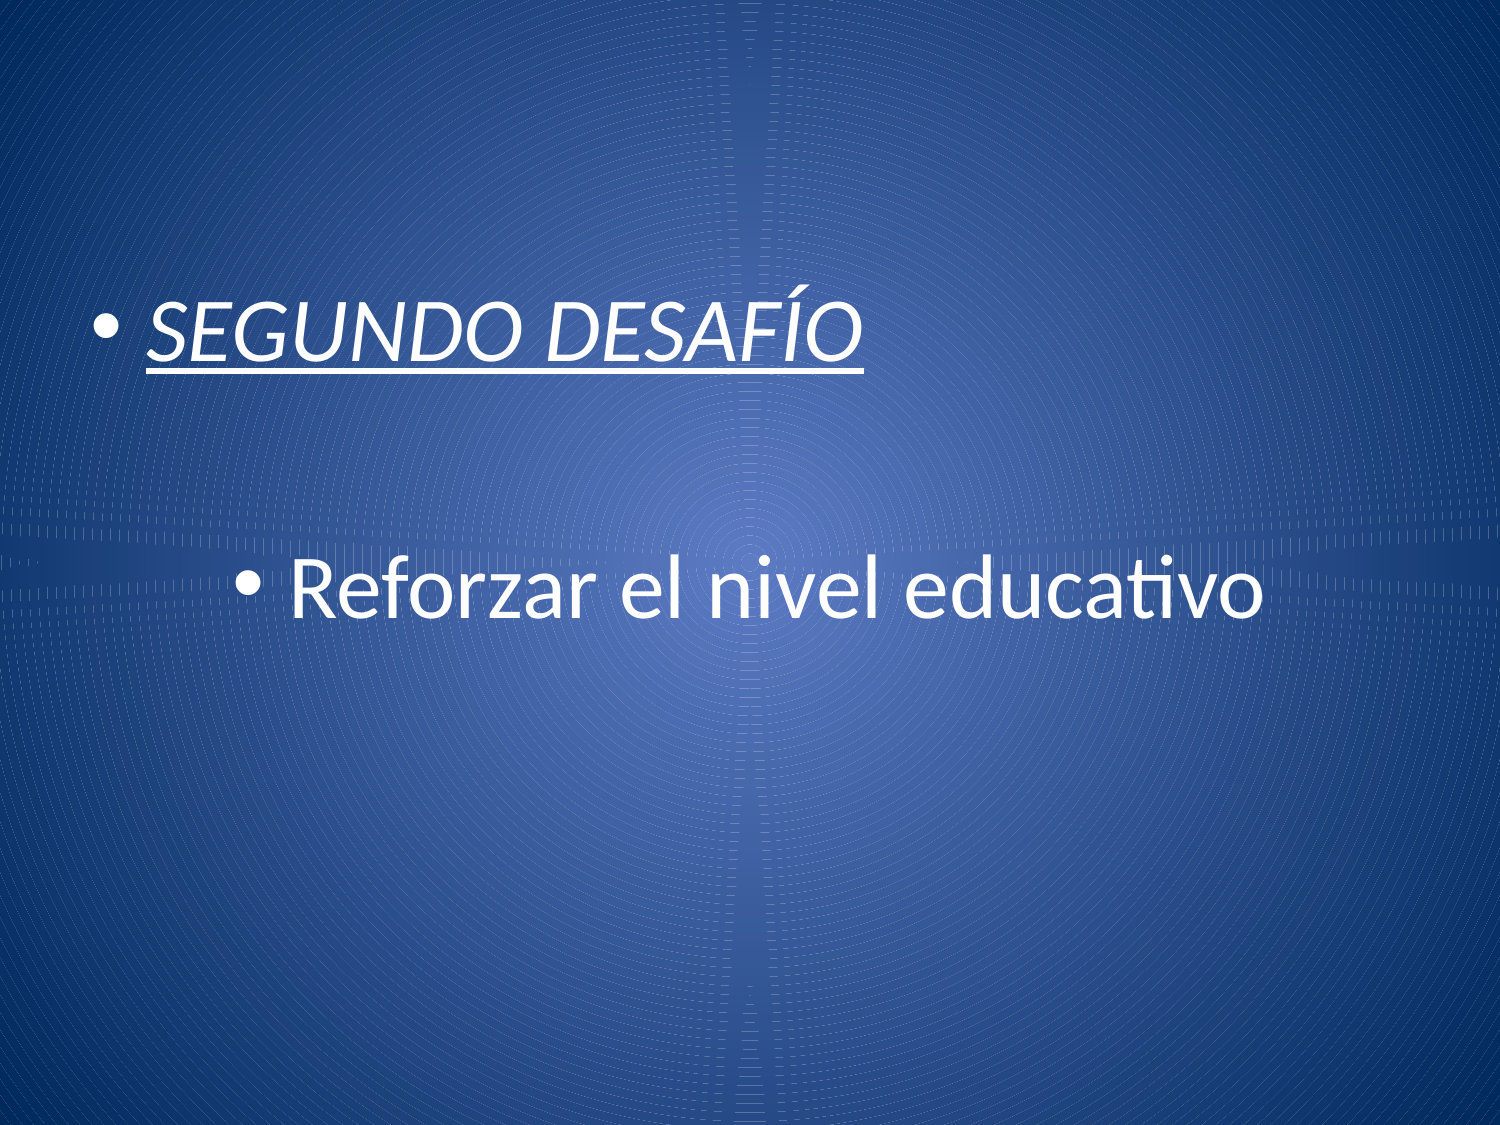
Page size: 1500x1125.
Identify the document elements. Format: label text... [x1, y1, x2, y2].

list SEGUNDO DESAFÍO Reforzar el nivel educativo [75, 262, 1425, 1005]
